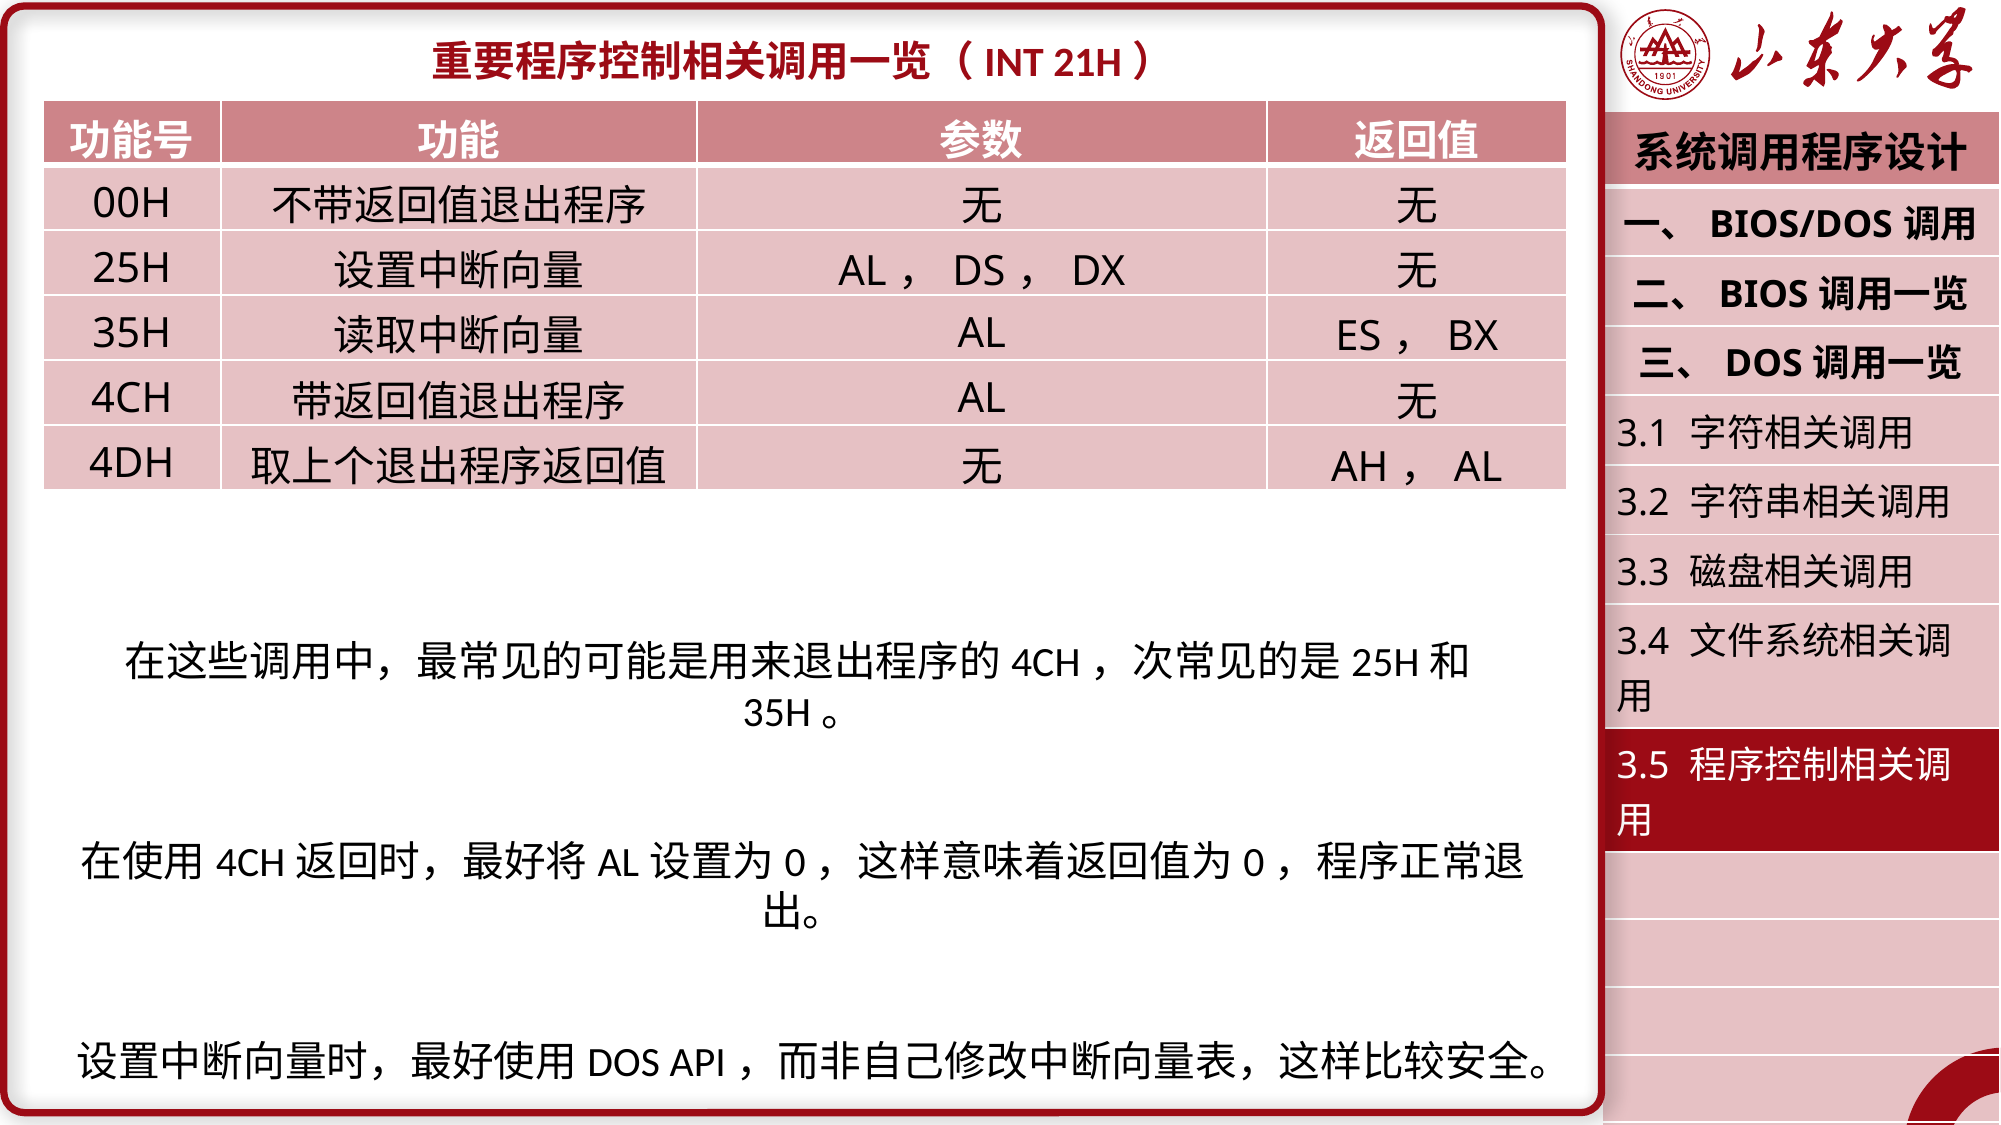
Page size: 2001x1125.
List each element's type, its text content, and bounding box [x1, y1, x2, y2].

table_cell 无 [1268, 168, 1566, 229]
table_header 参数 [698, 101, 1266, 162]
table_cell AL [698, 361, 1266, 424]
table_cell 三、DOS调用一览 [1618, 327, 1999, 394]
table_cell 35H [44, 296, 220, 359]
table_cell ES，BX [1268, 296, 1566, 359]
table_cell 4CH [44, 361, 220, 424]
table_cell 00H [44, 168, 220, 229]
table_cell 二、BIOS调用一览 [1618, 257, 1999, 325]
table_cell [1618, 988, 1999, 1054]
table_cell 带返回值退出程序 [222, 361, 696, 424]
table_cell 3.2 字符串相关调用 [1618, 466, 1999, 534]
table_cell 取上个退出程序返回值 [222, 426, 696, 489]
table_cell 无 [698, 168, 1266, 229]
text_box 重要程序控制相关调用一览（INT 21H） 在这些调用中，最常见的可能是用来退出程序的4CH，次常见的是25H和35H。 在使用4CH返回时，最好将AL设置为0，这样意味着返回值为0，程序正常退出。 设置中断向量时，最好使用DOS API，而非自己修改中断向量表，这样比较安全。 [54, 27, 1551, 99]
table_cell 3.4 文件系统相关调用 [1618, 605, 1999, 727]
table_cell [1618, 853, 1999, 918]
table_cell AL，DS，DX [698, 231, 1266, 294]
table_header 返回值 [1268, 101, 1566, 162]
table_cell [1618, 920, 1999, 986]
text_box [2, 4, 1603, 1114]
table_cell 无 [698, 426, 1266, 489]
table_cell 一、BIOS/DOS调用 [1618, 189, 1999, 255]
table_cell 25H [44, 231, 220, 294]
table_cell 3.5 程序控制相关调用 [1618, 729, 1999, 851]
table_cell 读取中断向量 [222, 296, 696, 359]
table_cell 无 [1268, 361, 1566, 424]
table_cell AL [698, 296, 1266, 359]
table_cell 3.3 磁盘相关调用 [1618, 535, 1999, 603]
table_header 功能号 [44, 101, 220, 162]
table_cell 3.1 字符相关调用 [1618, 396, 1999, 464]
table_cell [1605, 1056, 1999, 1121]
table_cell 设置中断向量 [222, 231, 696, 294]
table_header 功能 [222, 101, 696, 162]
table_cell 不带返回值退出程序 [222, 168, 696, 229]
table_header 系统调用程序设计 [1618, 112, 1999, 184]
text_box 重要程序控制相关调用一览（INT 21H） 在这些调用中，最常见的可能是用来退出程序的4CH，次常见的是25H和35H。 在使用4CH返回时，最好将AL设置为0，这样意味着返回值为0，程序正常退出。 设置中断向量时，最好使用DOS API，而非自己修改中断向量表，这样比较安全。 [54, 491, 1551, 1093]
table_cell 4DH [44, 426, 220, 489]
table_cell 无 [1268, 231, 1566, 294]
table_cell AH，AL [1268, 426, 1566, 489]
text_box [1620, 5, 1977, 100]
